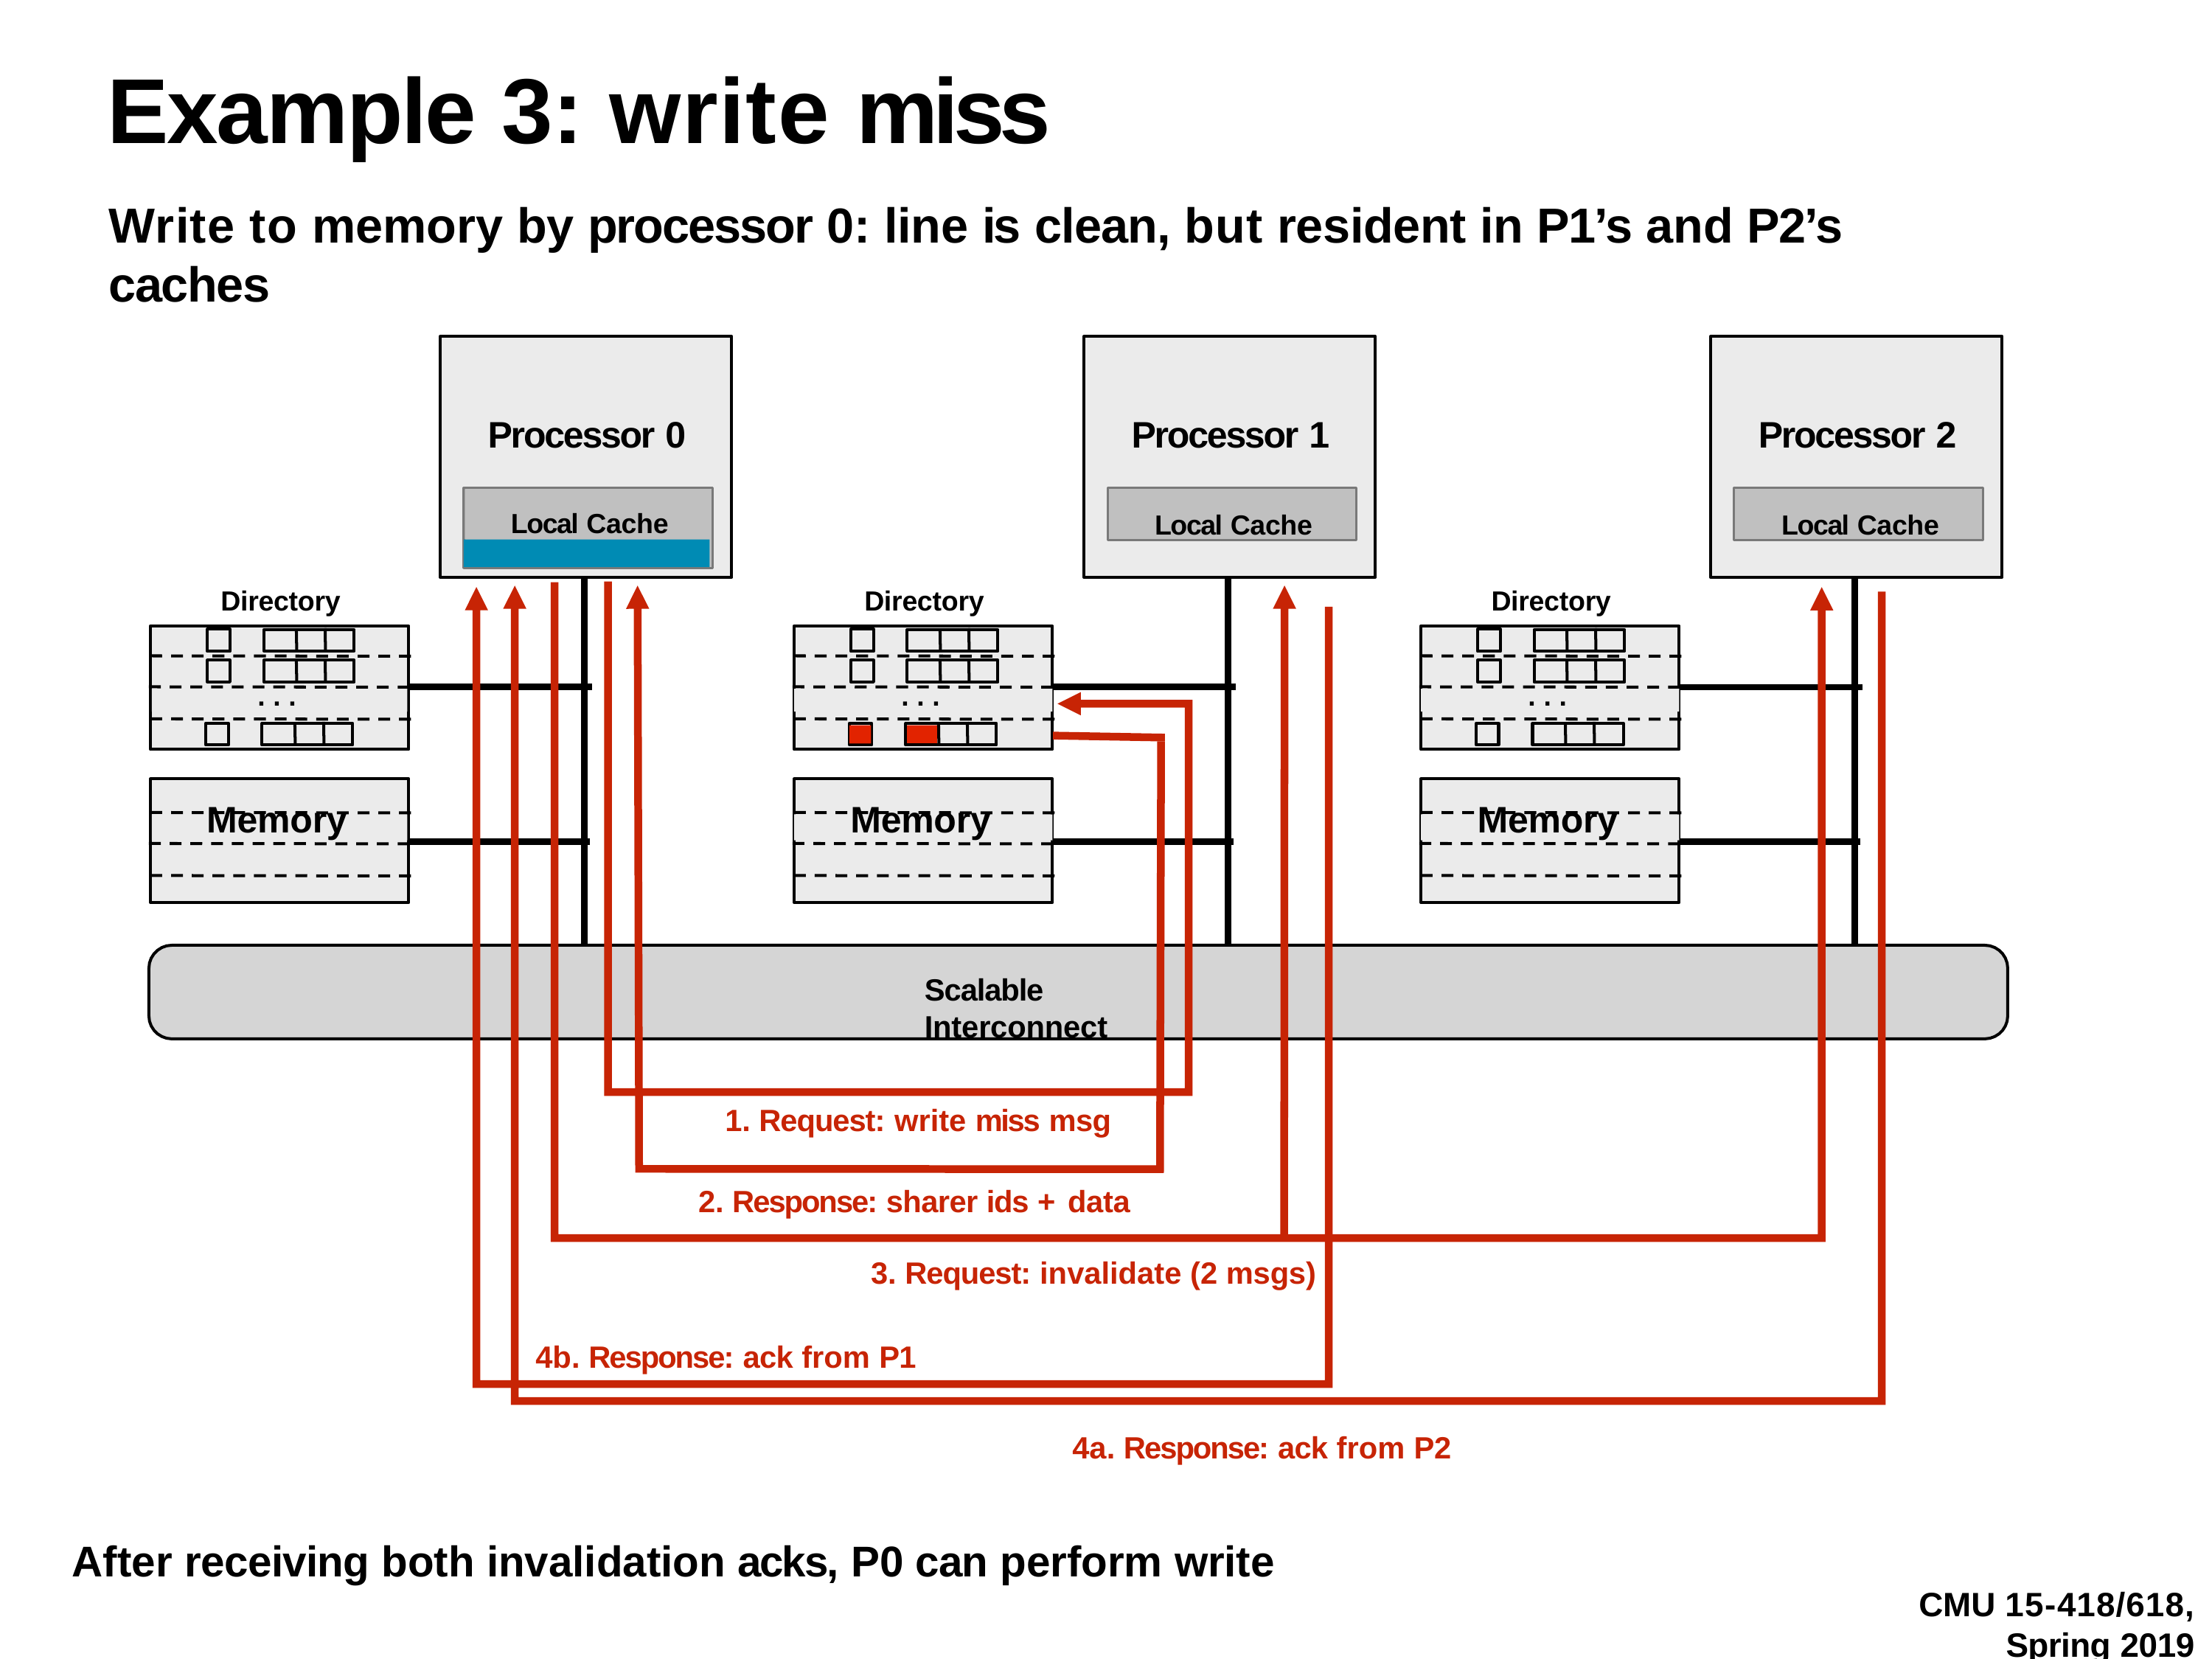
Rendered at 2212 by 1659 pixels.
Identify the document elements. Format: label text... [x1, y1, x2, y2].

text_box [463, 539, 872, 744]
text_box Directory [219, 581, 344, 616]
title Example 3: write miss [105, 49, 2084, 329]
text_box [148, 884, 411, 905]
text_box Write to memory by processor 0: line is clean, but resident in P1’s and P2’s caches [107, 192, 2000, 312]
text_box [1048, 335, 1377, 580]
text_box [462, 487, 714, 538]
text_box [147, 943, 460, 1041]
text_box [1890, 943, 2010, 1041]
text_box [465, 581, 1886, 1405]
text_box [147, 626, 413, 878]
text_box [1675, 335, 2004, 951]
footer CMU 15-418/618, Spring 2019 [1911, 1578, 2196, 1659]
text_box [405, 335, 734, 951]
text_box Request: write miss msg Response: sharer ids + data Request: invalidate (2 msgs) 4b. Response: ack from P1 4a. Response: ack from P2 After receiving both invalidation acks, P0 can perform write [70, 1099, 1452, 1586]
